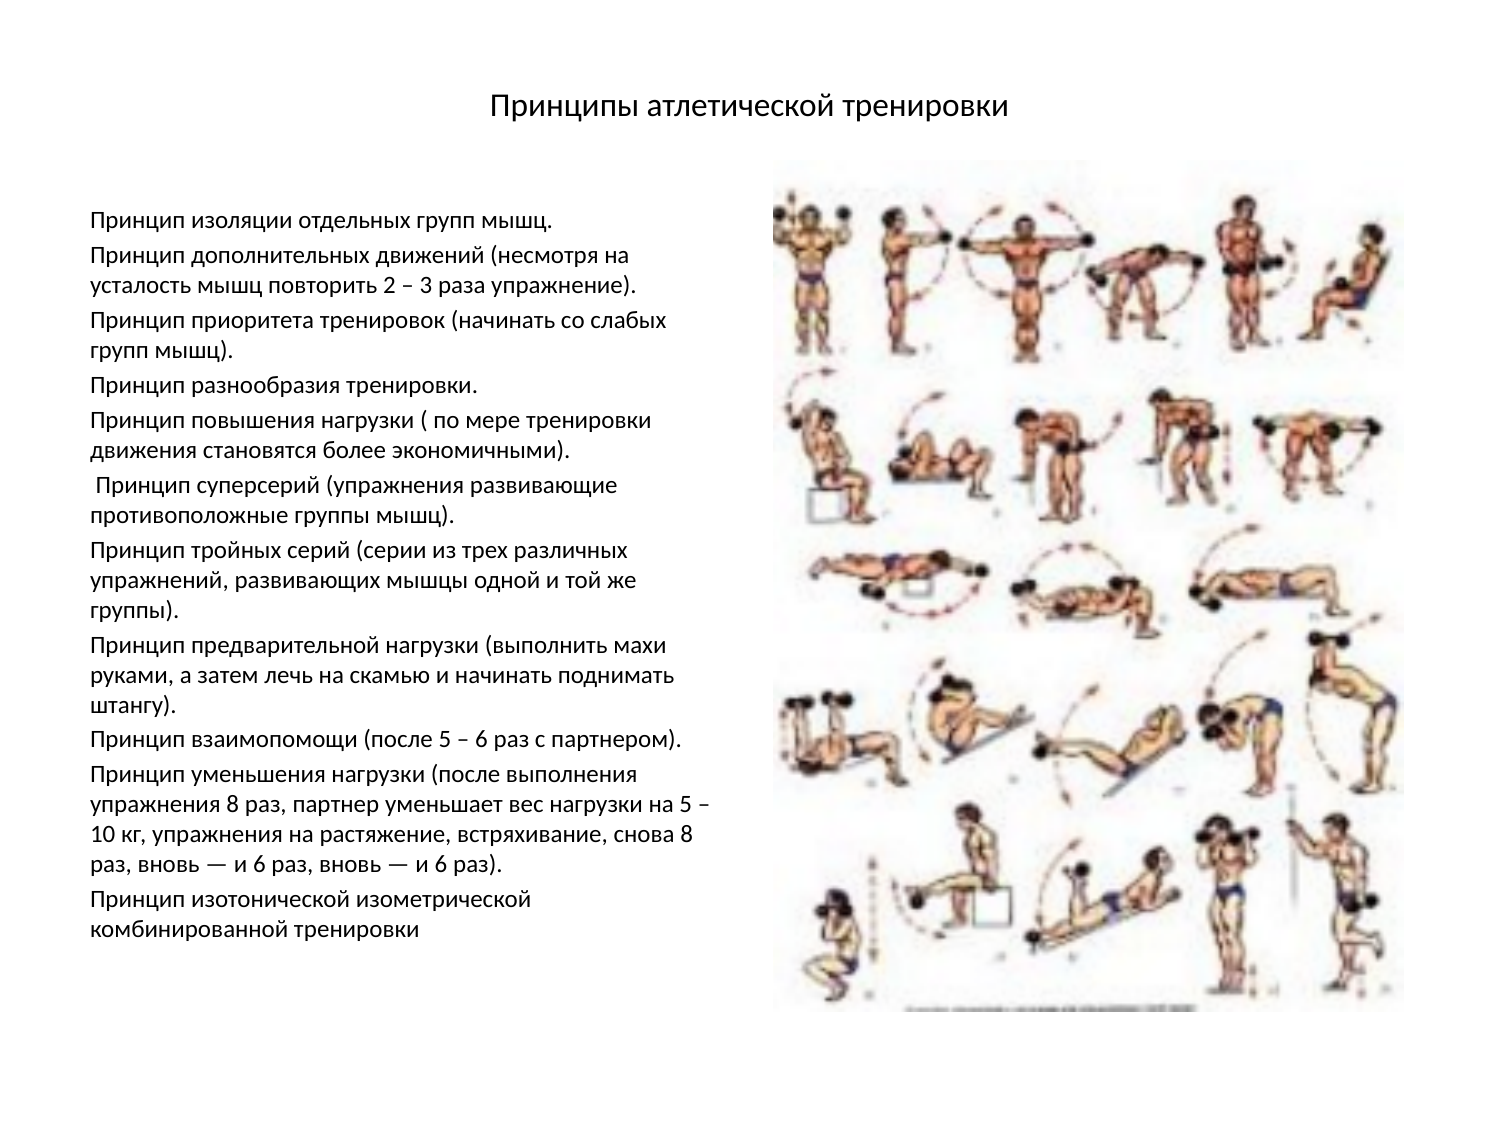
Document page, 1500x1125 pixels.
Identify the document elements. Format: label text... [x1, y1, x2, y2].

title Принципы атлетической тренировки [75, 45, 1425, 161]
list Принцип изоляции отдельных групп мышц. Принцип дополнительных движений (несмотря на усталость мышц повторить 2 – 3 раза упражнение). Принцип приоритета тренировок (начинать со слабых групп мышц). Принцип разнообразия тренировки. Принцип повышения нагрузки ( по мере тренировки движения становятся более экономичными). Принцип суперсерий (упражнения развивающие противоположные группы мышц). Принцип тройных серий (серии из трех различных упражнений, развивающих мышцы одной и той же группы). Принцип предварительной нагрузки (выполнить махи руками, а затем лечь на скамью и начинать поднимать штангу). Принцип взаимопомощи (после 5 – 6 раз с партнером). Принцип уменьшения нагрузки (после выполнения упражнения 8 раз, партнер уменьшает вес нагрузки на 5 – 10 кг, упражнения на растяжение, встряхивание, снова 8 раз, вновь — и 6 раз, вновь — и 6 раз). Принцип изотонической изометрической комбинированной тренировки [75, 196, 738, 1005]
picture [773, 160, 1405, 1012]
